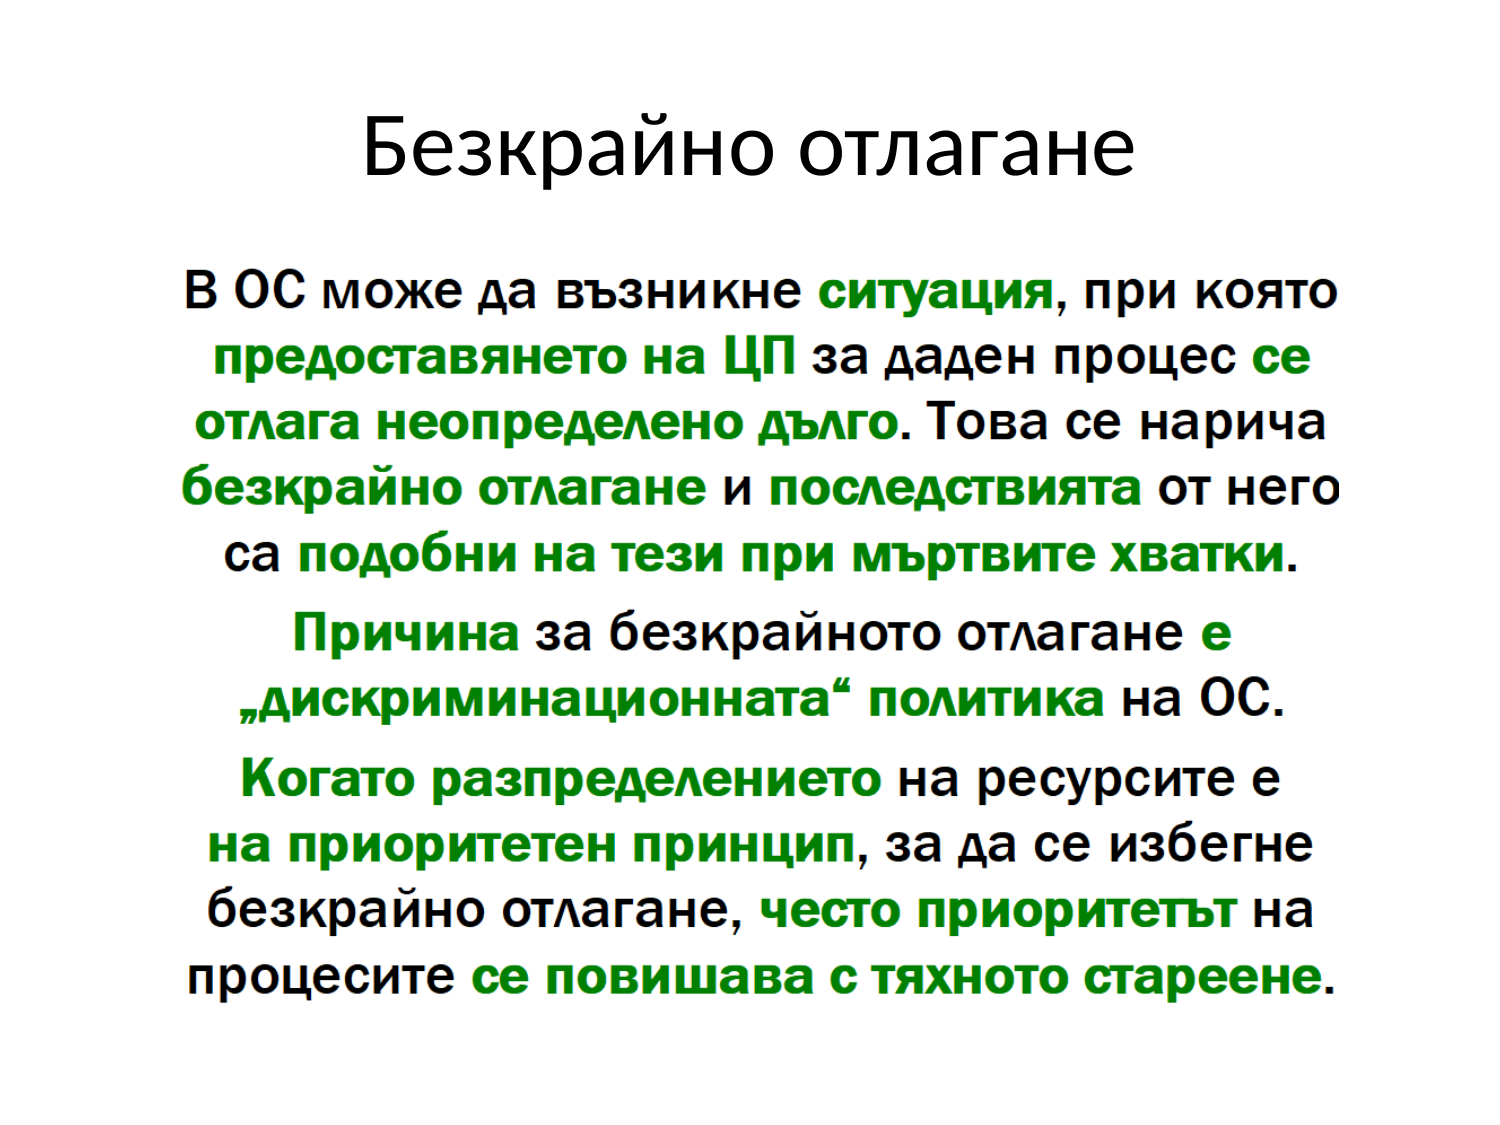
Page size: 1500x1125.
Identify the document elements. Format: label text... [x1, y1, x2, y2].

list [161, 262, 1339, 1006]
title Безкрайно отлагане [75, 45, 1425, 233]
